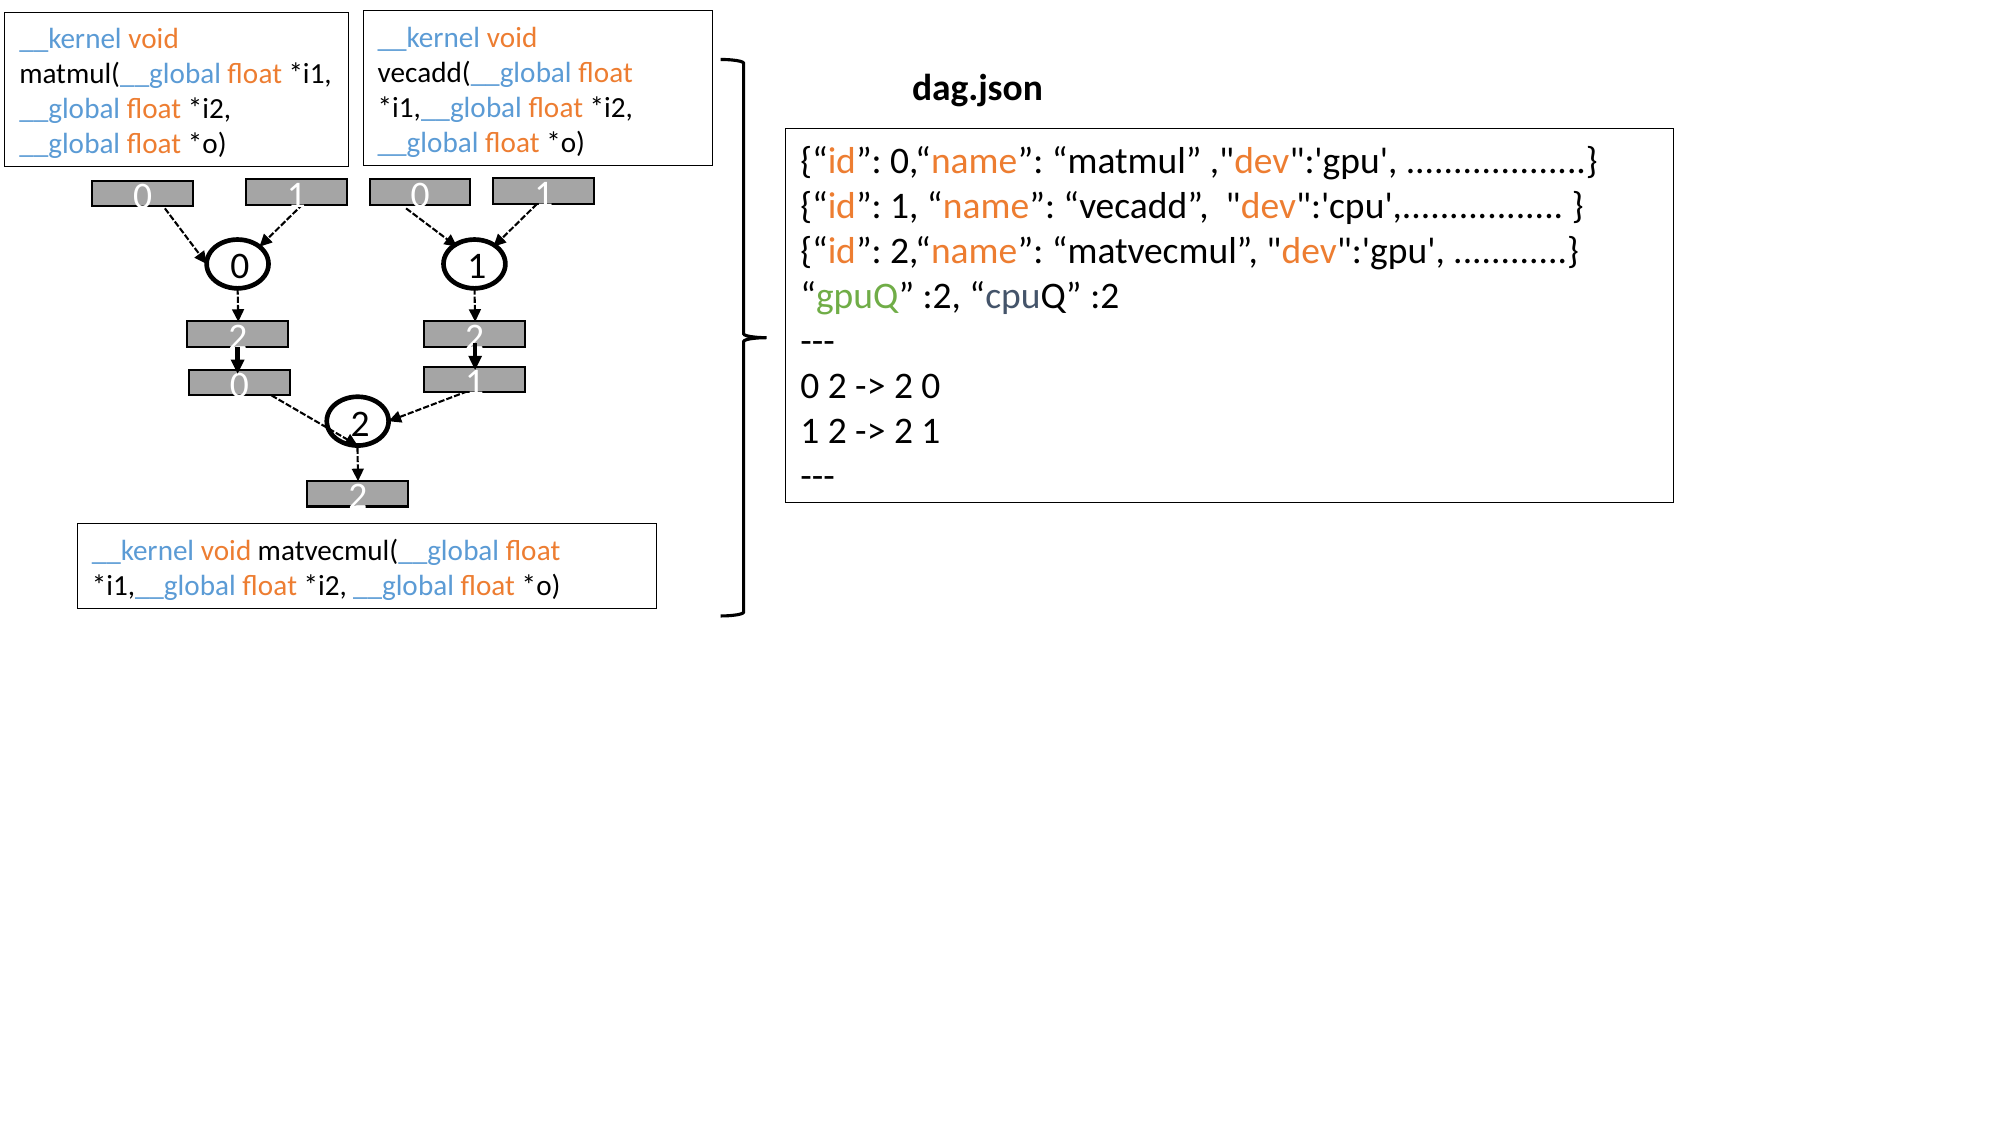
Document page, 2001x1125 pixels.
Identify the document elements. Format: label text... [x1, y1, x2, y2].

text_box [720, 58, 767, 617]
text_box __kernel void matvecmul(__global float *i1,__global float *i2, __global float *o) [77, 523, 657, 609]
text_box __kernel void vecadd(__global float *i1,__global float *i2, __global float *o) [363, 10, 713, 166]
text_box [92, 178, 595, 507]
text_box {“id”: 0,“name”: “matmul” ,"dev":'gpu', ...................} {“id”: 1, “name”: “vecadd”, "dev":'cpu',................. } {“id”: 2,“name”: “matvecmul”, "dev":'gpu', ............} “gpuQ” :2, “cpuQ” :2 --- 0 2 -> 2 0 1 2 -> 2 1 --- [785, 128, 1674, 503]
text_box dag.json [897, 55, 1155, 116]
text_box __kernel void matmul(__global float *i1, __global float *i2, __global float *o) [4, 12, 349, 167]
